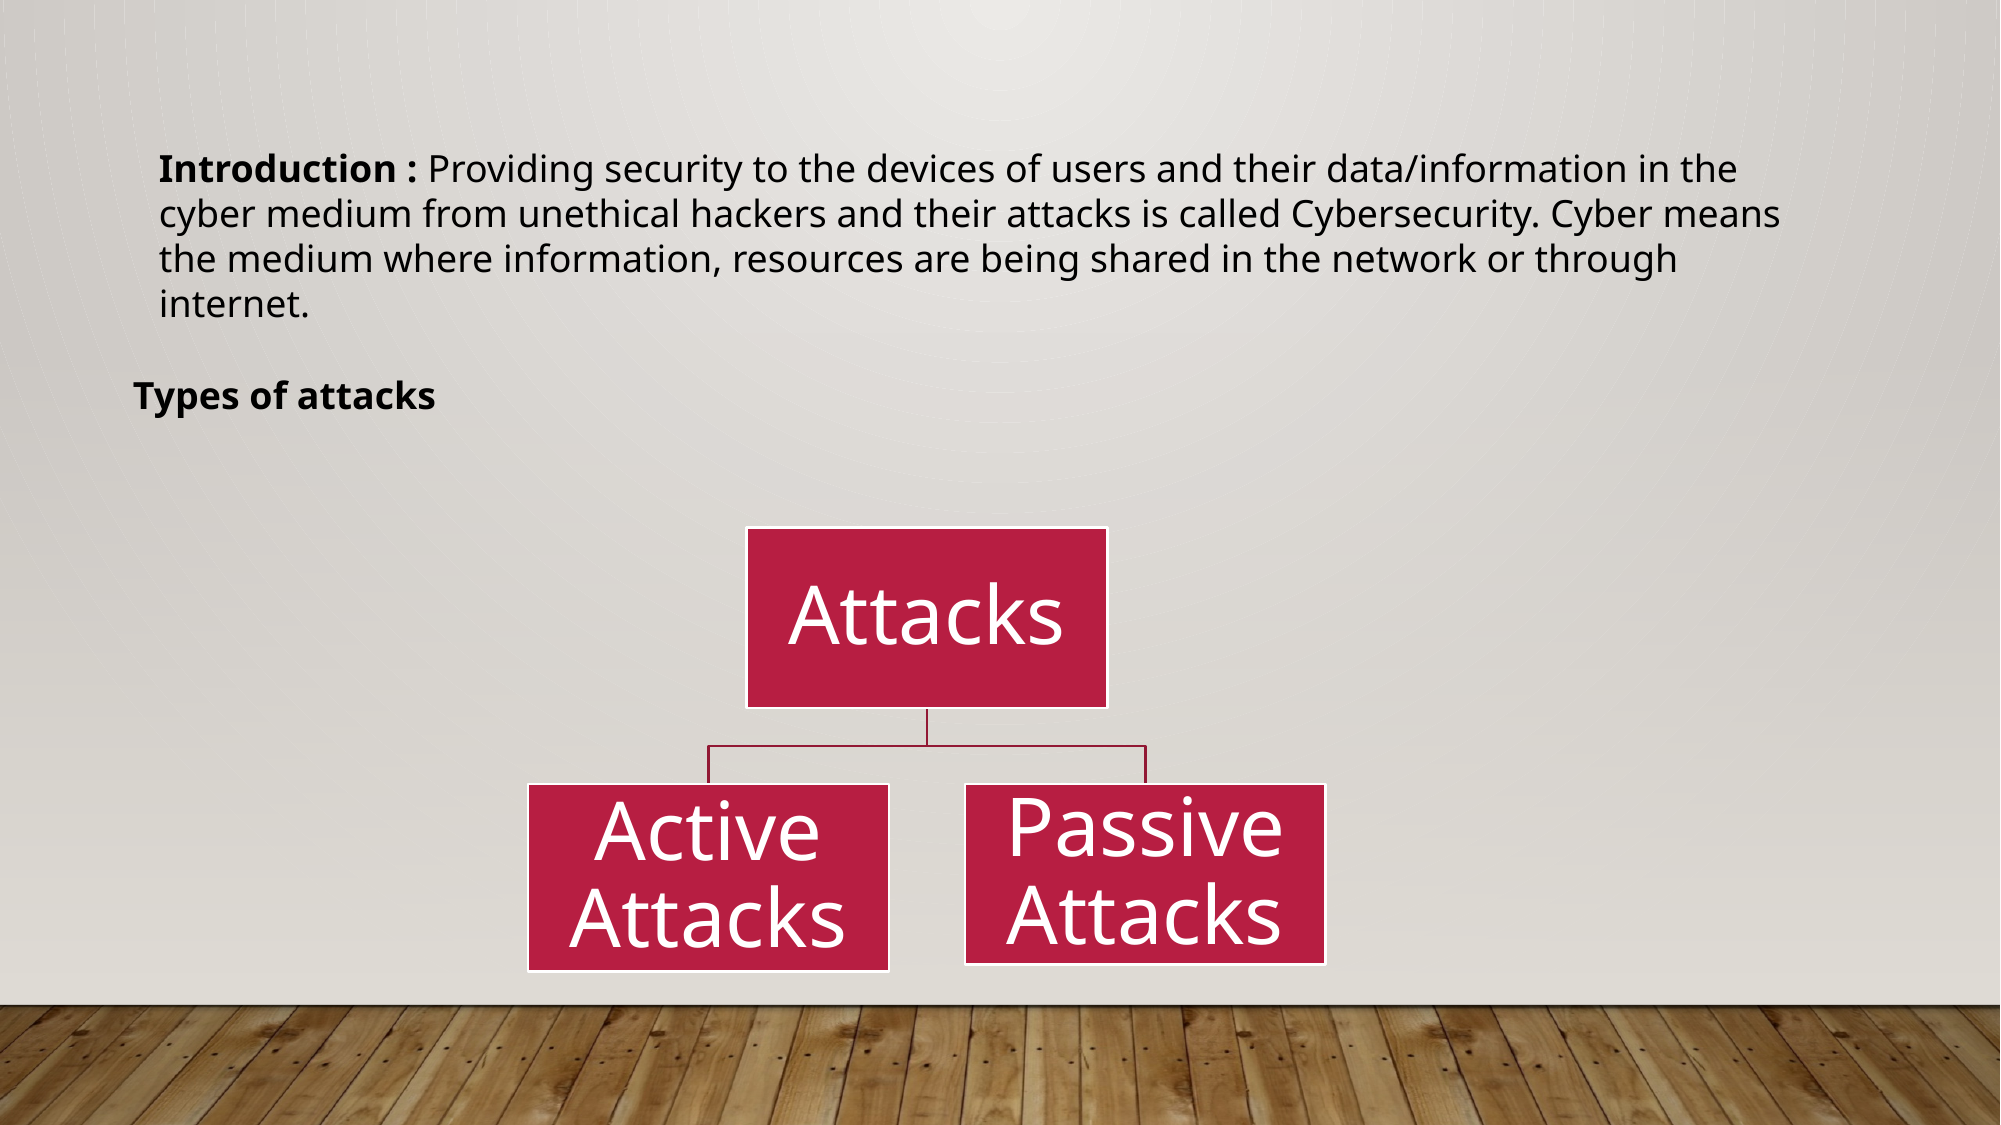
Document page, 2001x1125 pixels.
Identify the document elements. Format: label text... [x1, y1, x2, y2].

text_box Types of attacks [118, 364, 452, 425]
picture [0, 1005, 2000, 1125]
text_box Introduction : Providing security to the devices of users and their data/information in the cyber medium from unethical hackers and their attacks is called Cybersecurity. Cyber means the medium where information, resources are being shared in the network or through internet. [144, 137, 1856, 333]
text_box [220, 527, 1634, 973]
